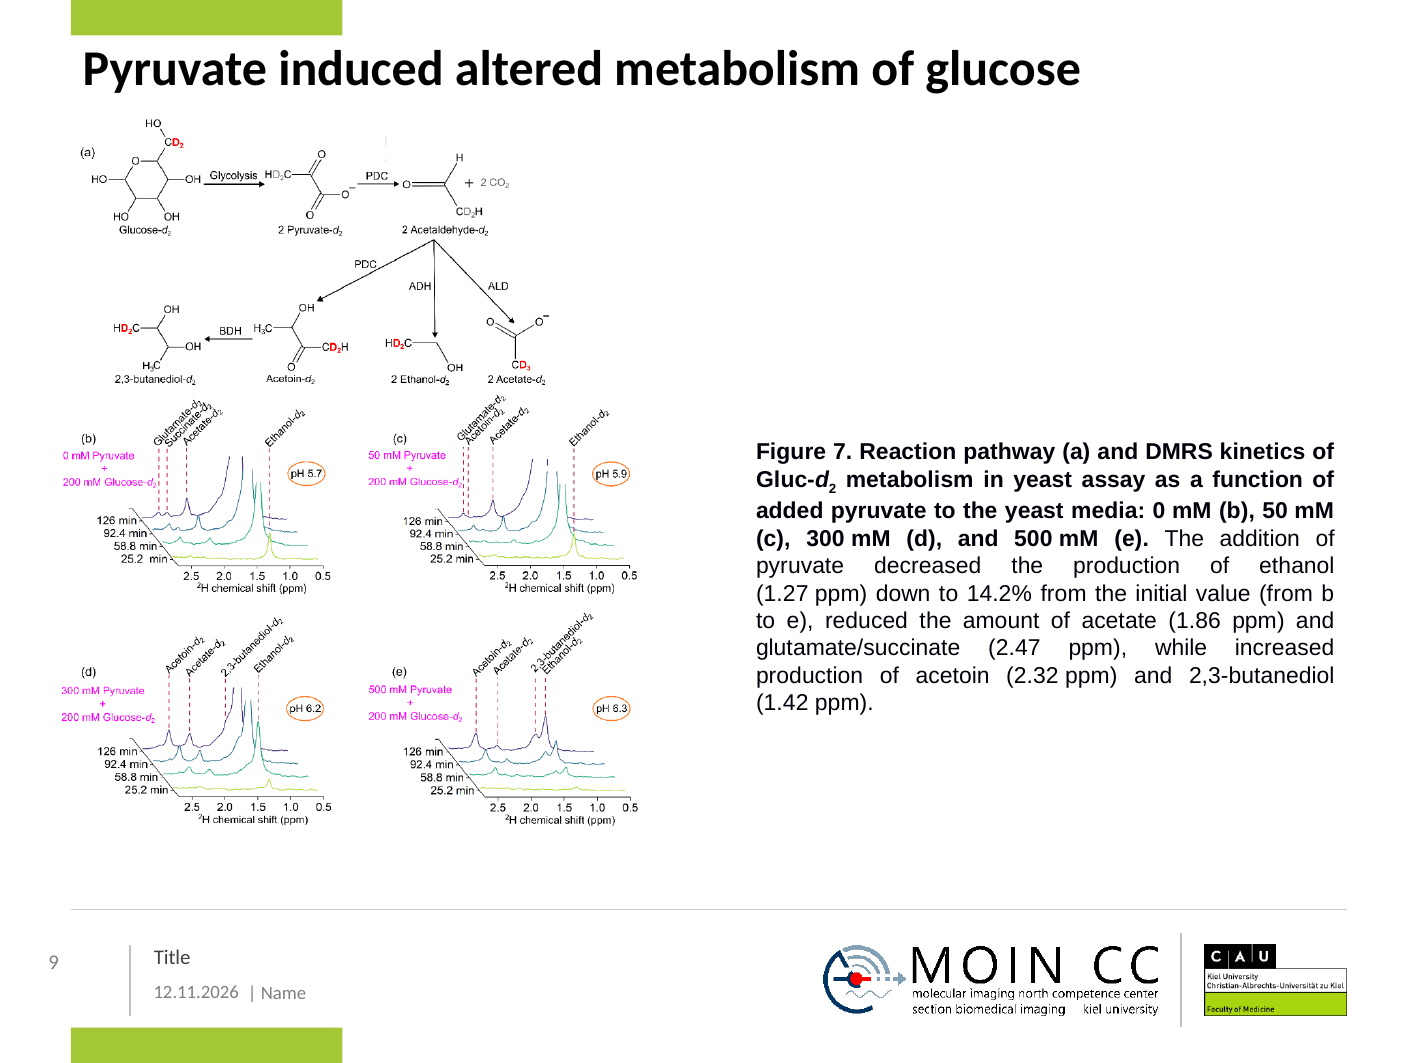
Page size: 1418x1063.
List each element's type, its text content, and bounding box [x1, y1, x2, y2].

subtitle Figure 7. Reaction pathway (a) and DMRS kinetics of Gluc-d2 metabolism in yeast assay as a function of added pyruvate to the yeast media: 0 mM (b), 50 mM (c), 300 mM (d), and 500 mM (e). The addition of pyruvate decreased the production of ethanol (1.27 ppm) down to 14.2% from the initial value (from b to e), reduced the amount of acetate (1.86 ppm) and glutamate/succinate (2.47 ppm), while increased production of acetoin (2.32 ppm) and 2,3-butanediol (1.42 ppm). [755, 437, 1335, 756]
picture [823, 945, 1158, 1016]
title Pyruvate induced altered metabolism of glucose [82, 35, 1087, 130]
picture [1204, 944, 1347, 1016]
picture [58, 117, 641, 827]
